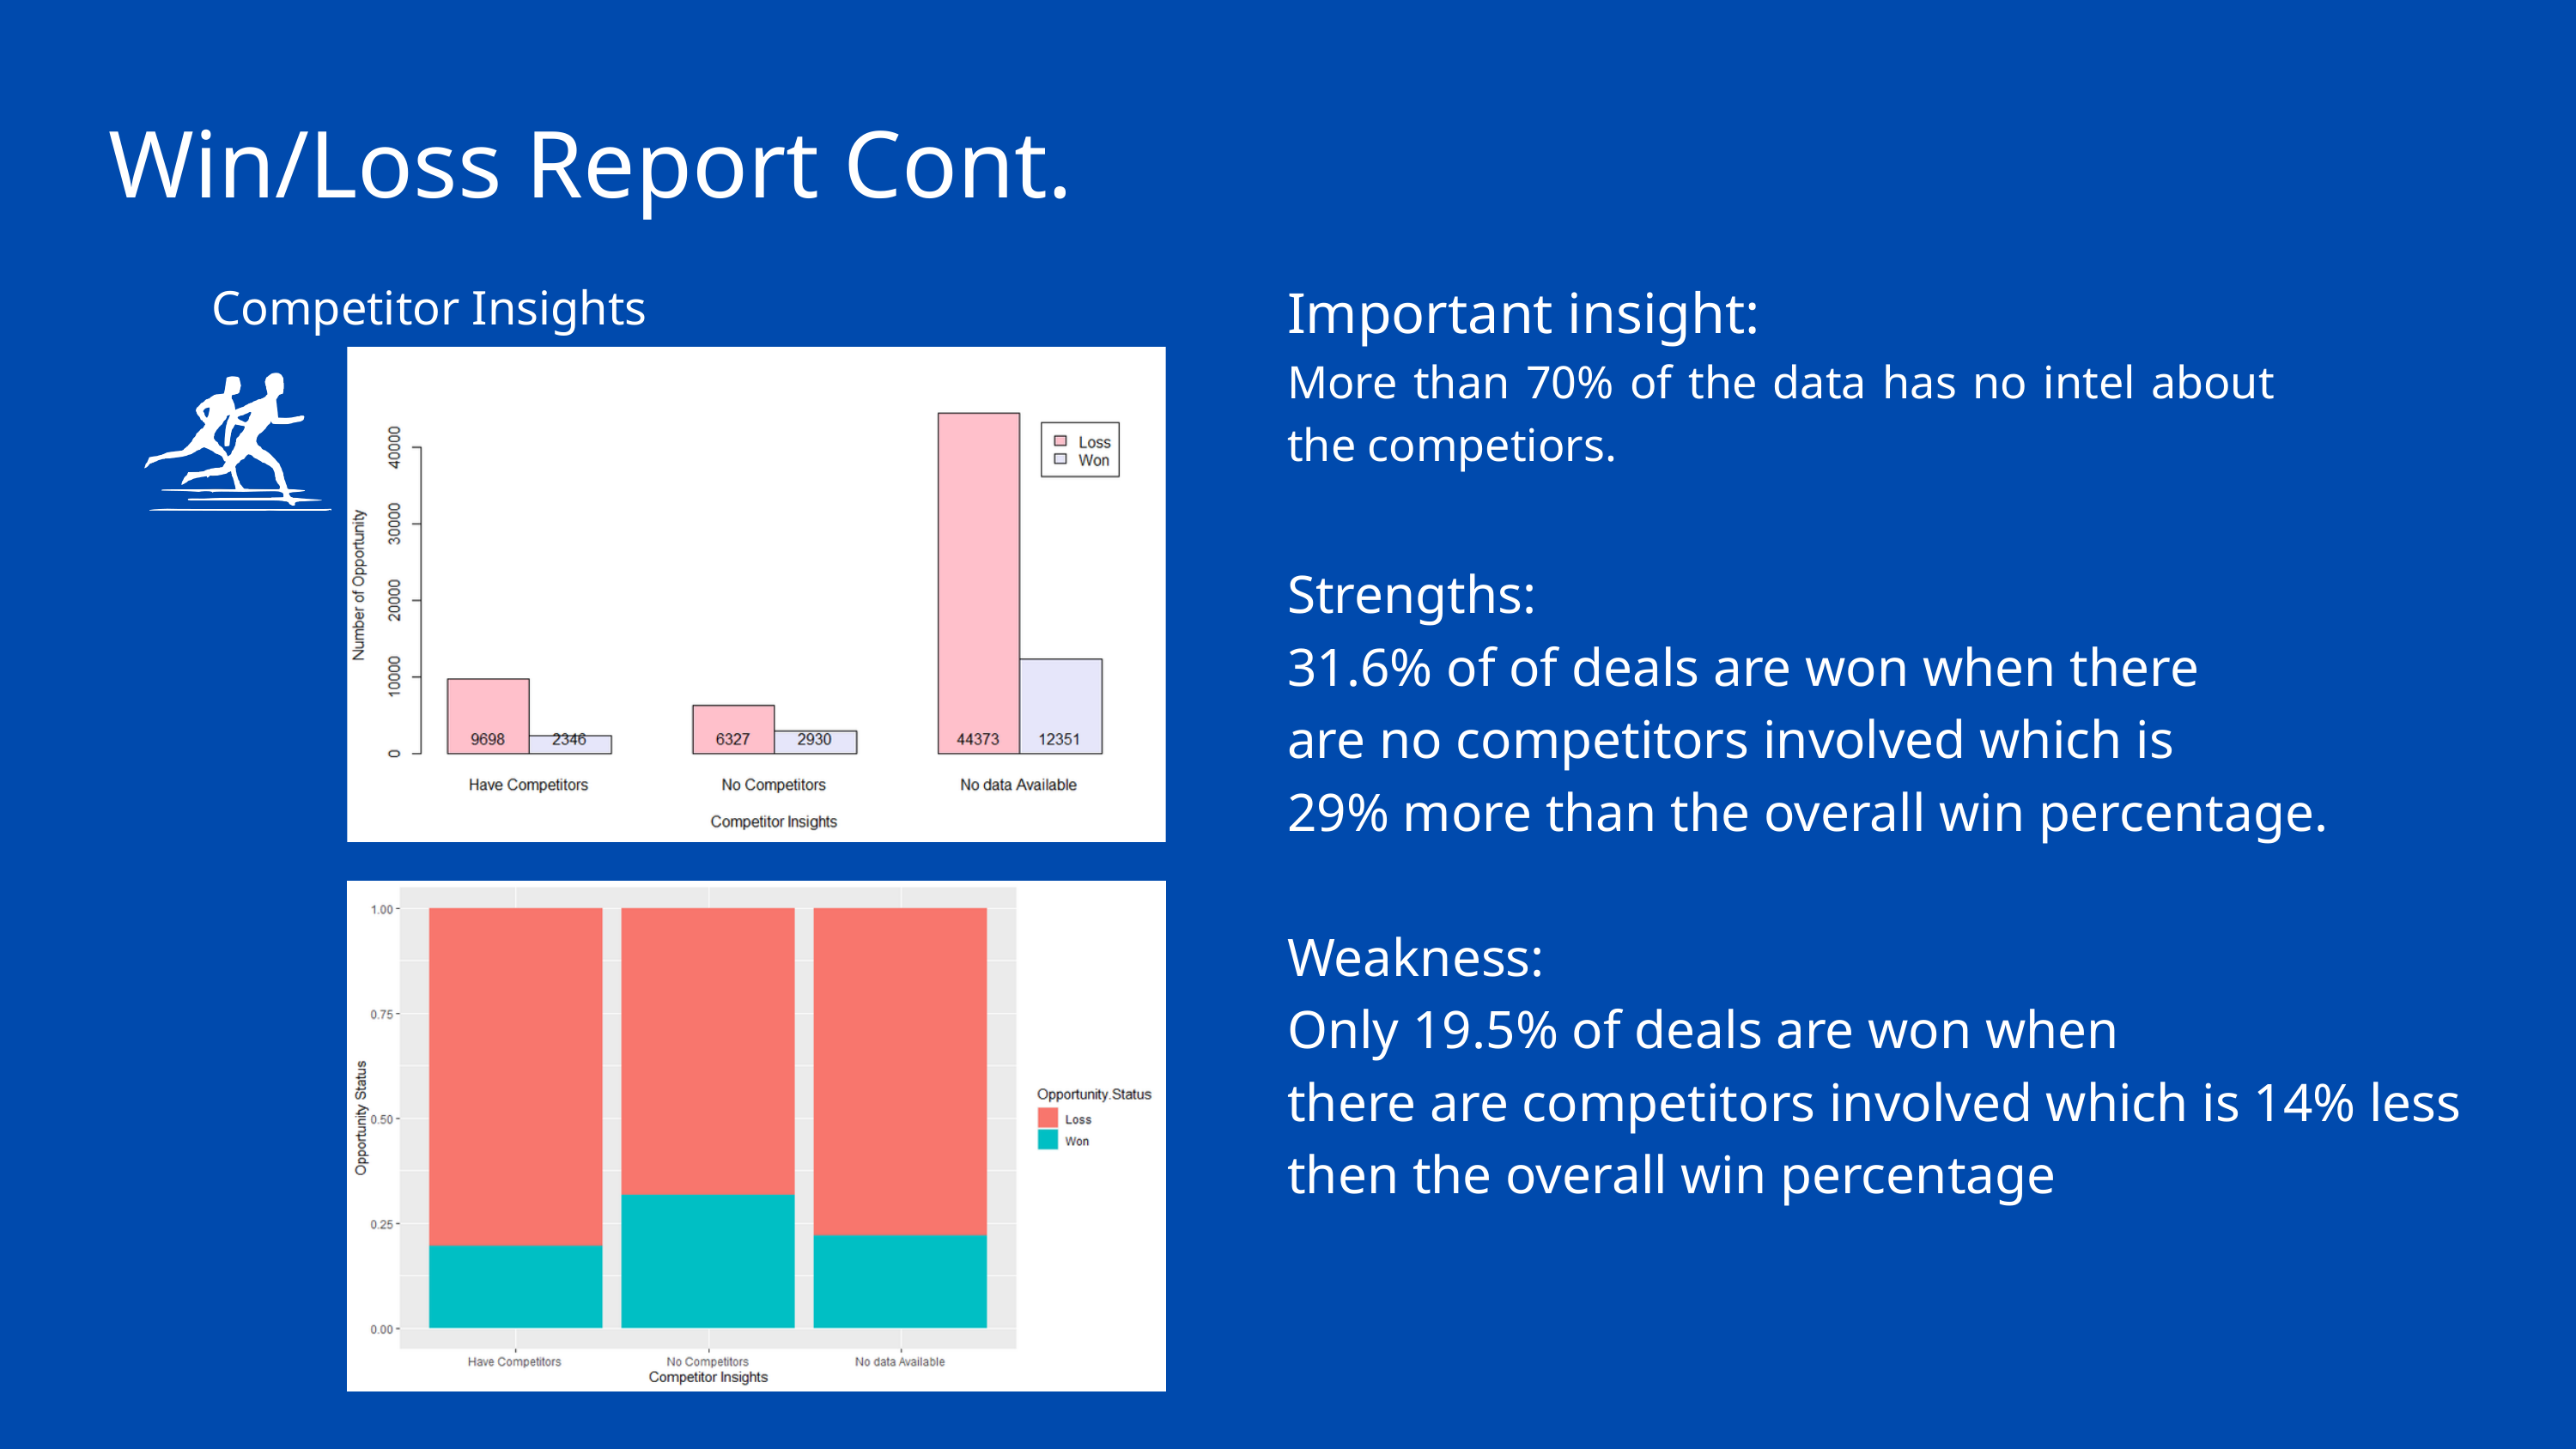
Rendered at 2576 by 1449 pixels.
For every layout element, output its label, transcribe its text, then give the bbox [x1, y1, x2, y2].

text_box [210, 276, 671, 400]
picture [347, 347, 1166, 842]
picture [347, 880, 1166, 1391]
picture [144, 373, 332, 511]
text_box Win/Loss Report Cont. [108, 105, 1139, 216]
text_box Strengths: 31.6% of of deals are won when there are no competitors involved which is 29% more than the overall win percentage. Weakness: Only 19.5% of deals are won when there are competitors involved which is 14% less then the overall win percentage [1287, 551, 2502, 1204]
text_box Important insight: More than 70% of the data has no intel about the competiors. [1287, 267, 2275, 470]
